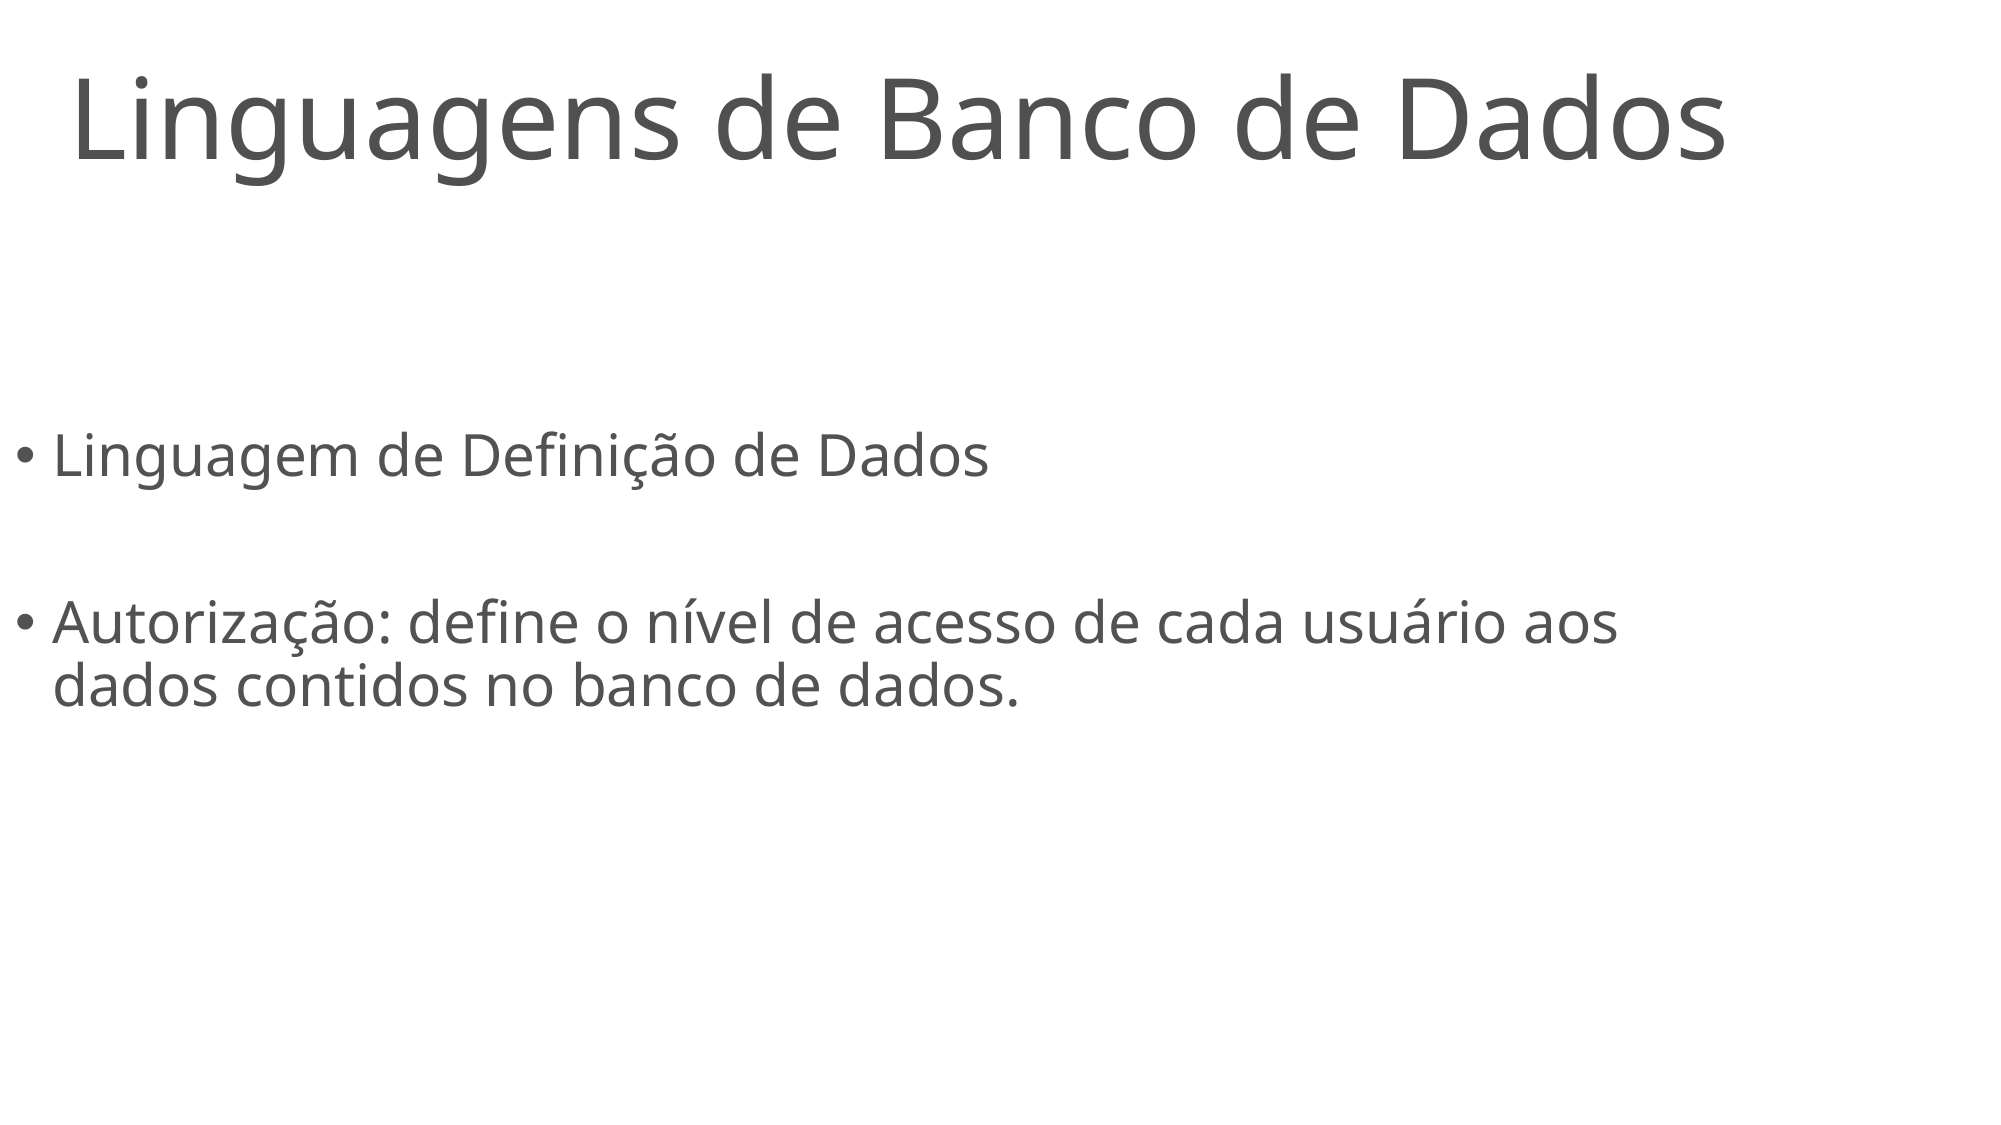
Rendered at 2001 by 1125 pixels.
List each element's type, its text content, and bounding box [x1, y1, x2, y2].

list Linguagem de Definição de Dados Autorização: define o nível de acesso de cada usuário aos dados contidos no banco de dados. [0, 418, 1800, 1005]
title Linguagens de Banco de Dados [53, 54, 1779, 202]
